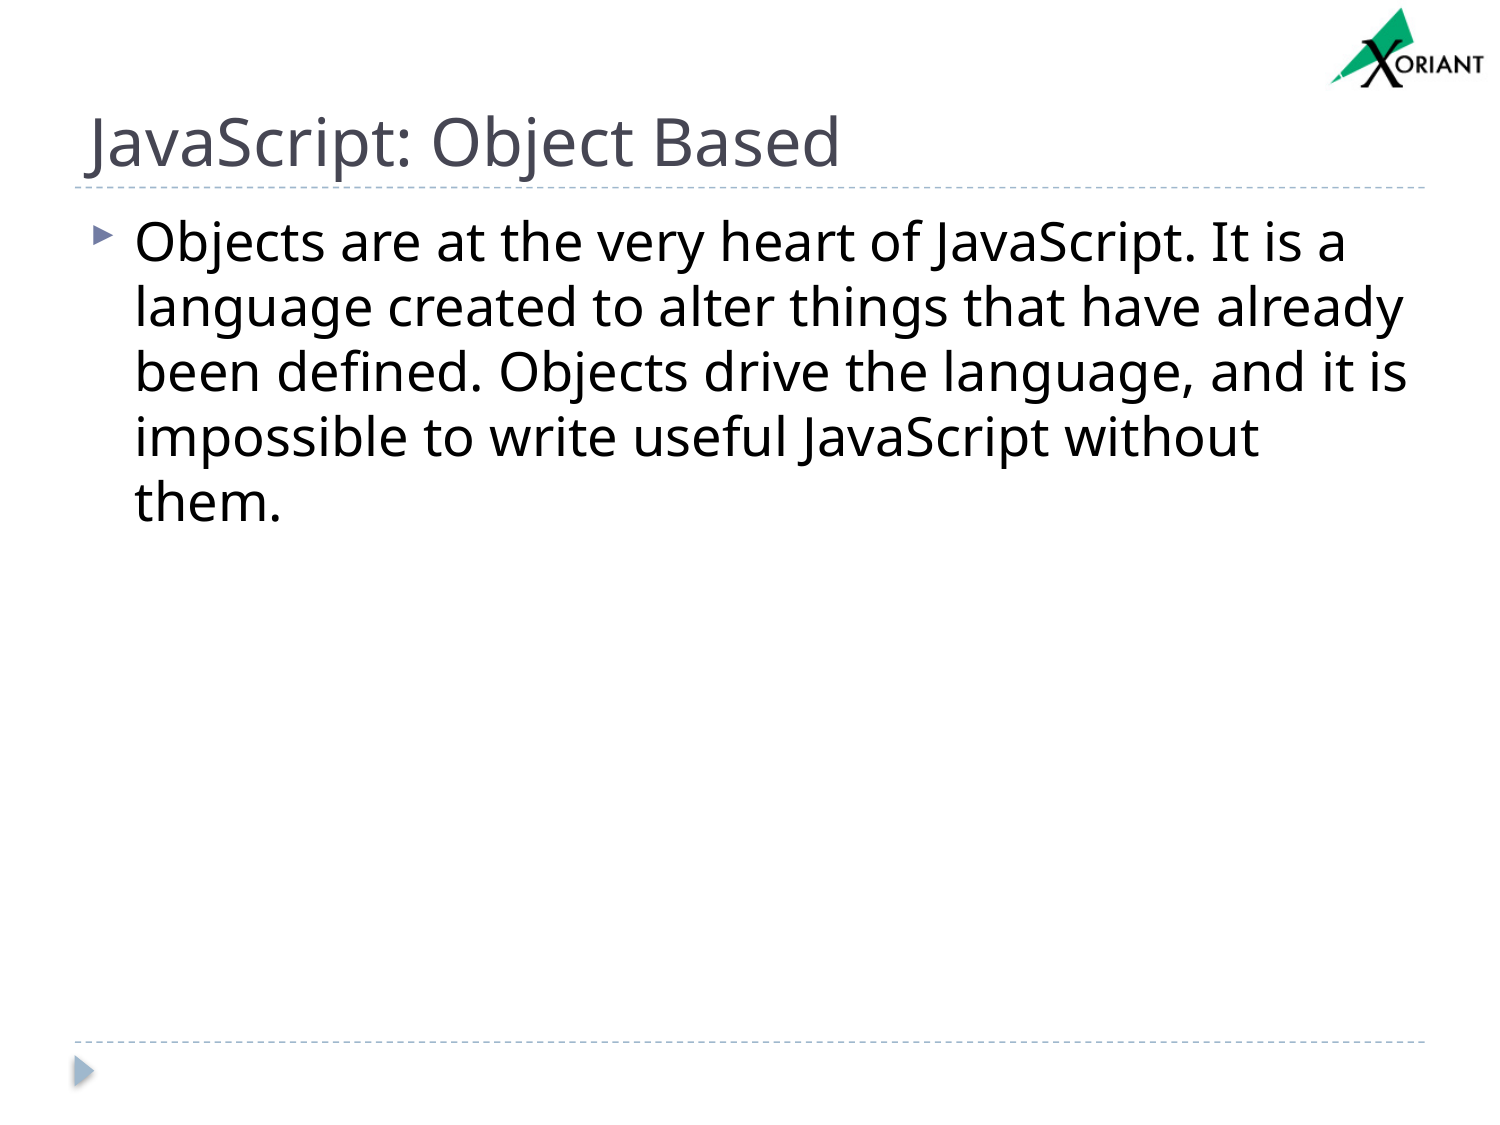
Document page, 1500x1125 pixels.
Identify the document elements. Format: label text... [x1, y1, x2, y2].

picture [1325, 0, 1500, 91]
title JavaScript: Object Based [75, 24, 1425, 188]
list Objects are at the very heart of JavaScript. It is a language created to alter things that have already been defined. Objects drive the language, and it is impossible to write useful JavaScript without them. [75, 200, 1425, 1010]
